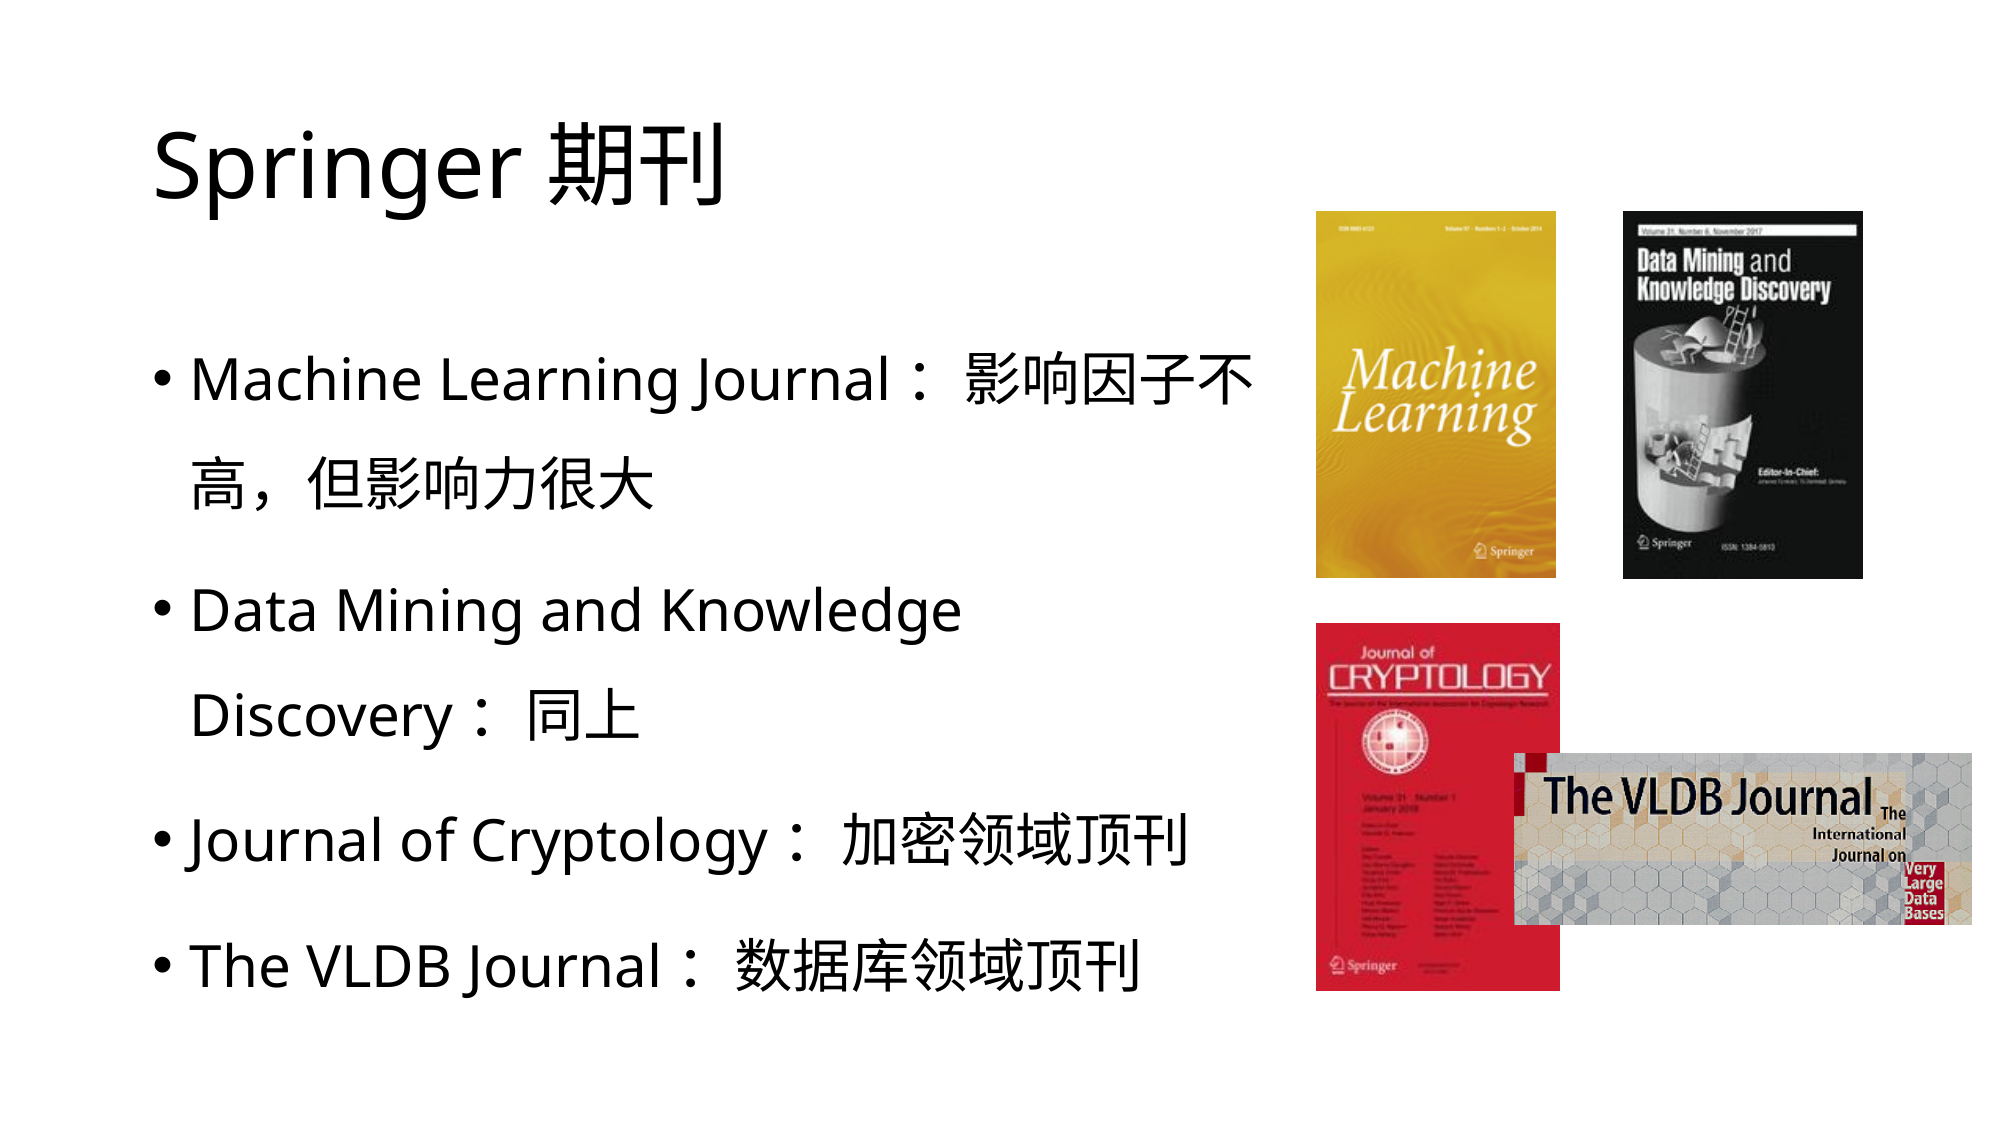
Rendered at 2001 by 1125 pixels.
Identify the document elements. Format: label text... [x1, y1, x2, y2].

list Machine Learning Journal：影响因子不高，但影响力很大 Data Mining and Knowledge Discovery：同上 Journal of Cryptology：加密领域顶刊 The VLDB Journal：数据库领域顶刊 [137, 299, 1299, 1014]
picture [1623, 211, 1863, 579]
picture [1316, 211, 1556, 578]
picture [1316, 623, 1972, 991]
title Springer期刊 [137, 59, 1863, 278]
